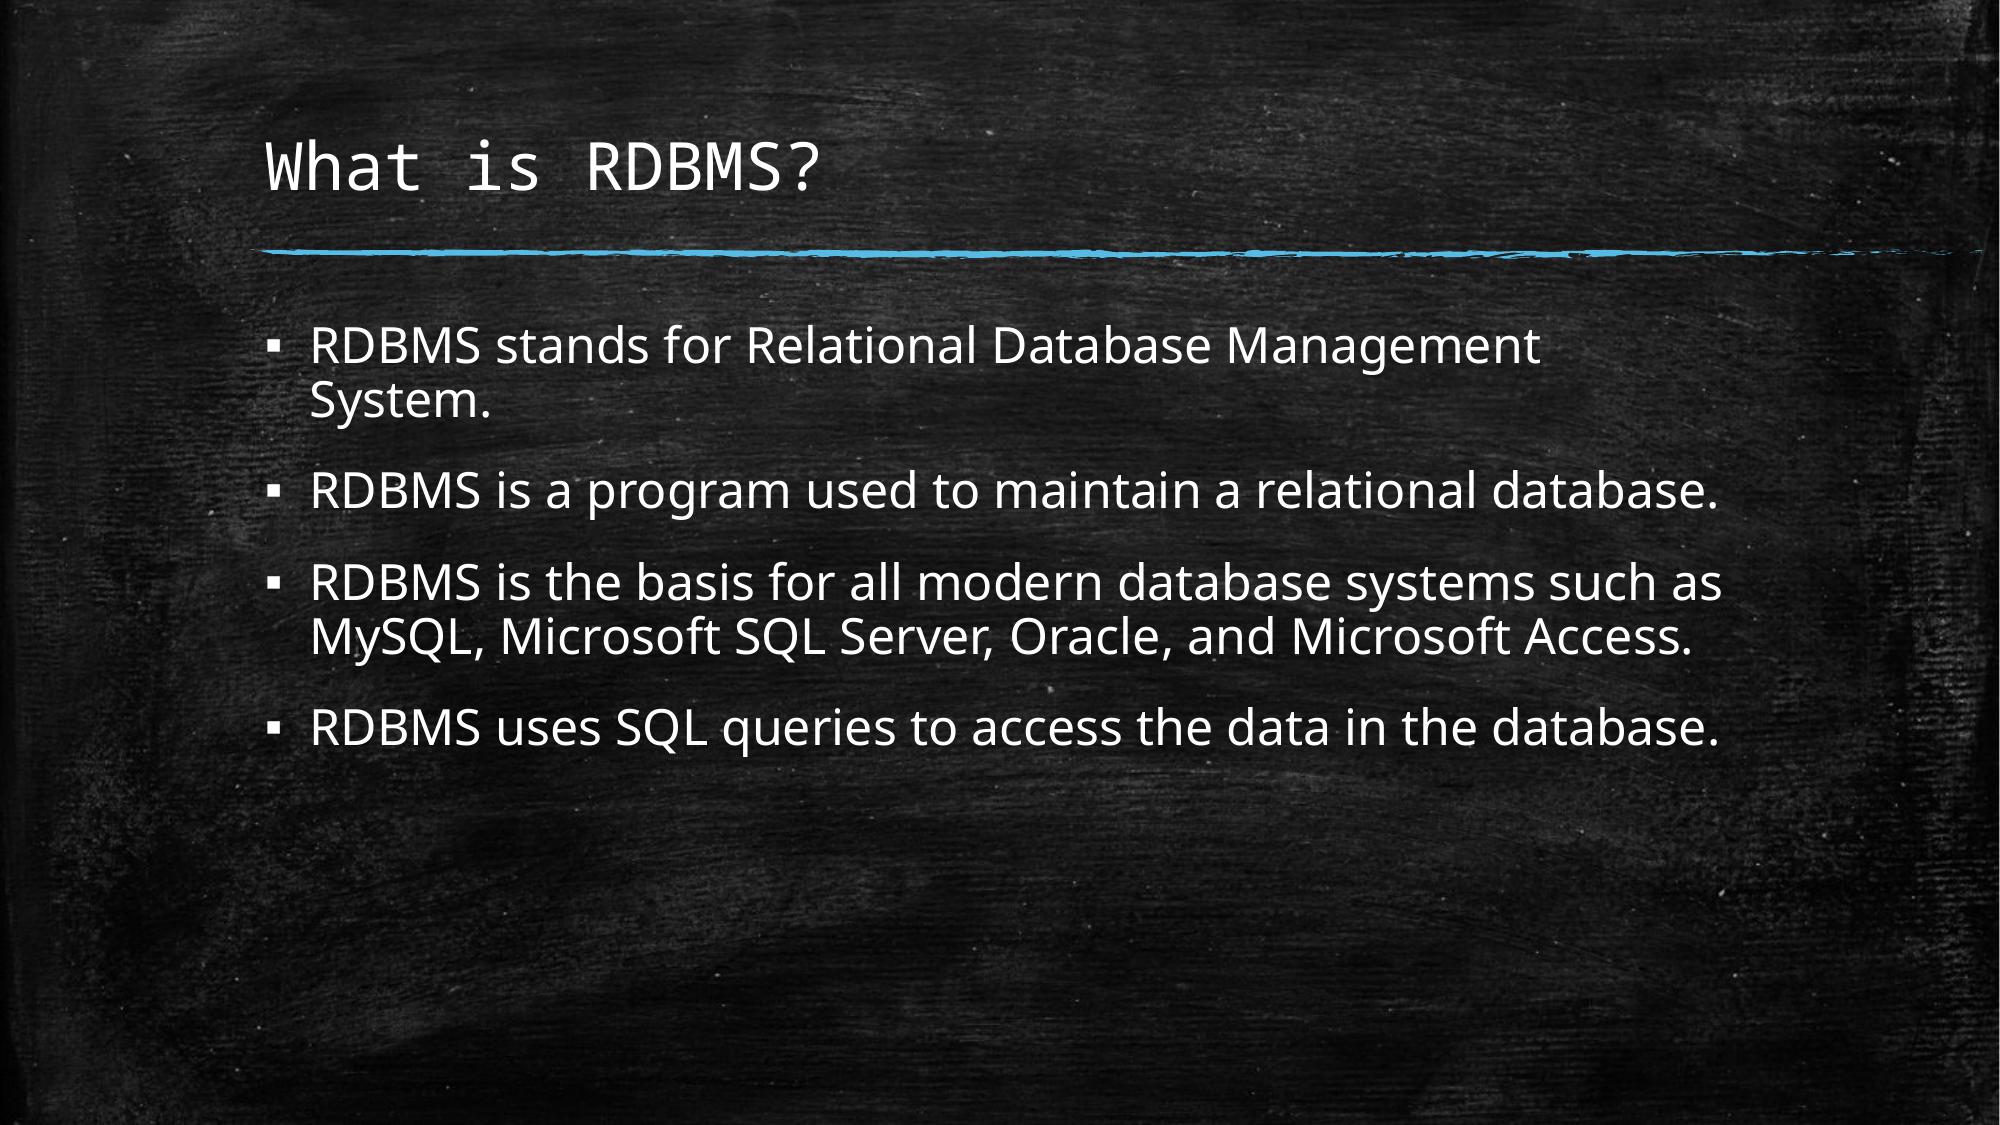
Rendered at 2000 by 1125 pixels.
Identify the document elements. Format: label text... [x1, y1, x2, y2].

list RDBMS stands for Relational Database Management System. RDBMS is a program used to maintain a relational database. RDBMS is the basis for all modern database systems such as MySQL, Microsoft SQL Server, Oracle, and Microsoft Access. RDBMS uses SQL queries to access the data in the database. [249, 312, 1750, 1013]
title What is RDBMS? [249, 45, 1750, 213]
